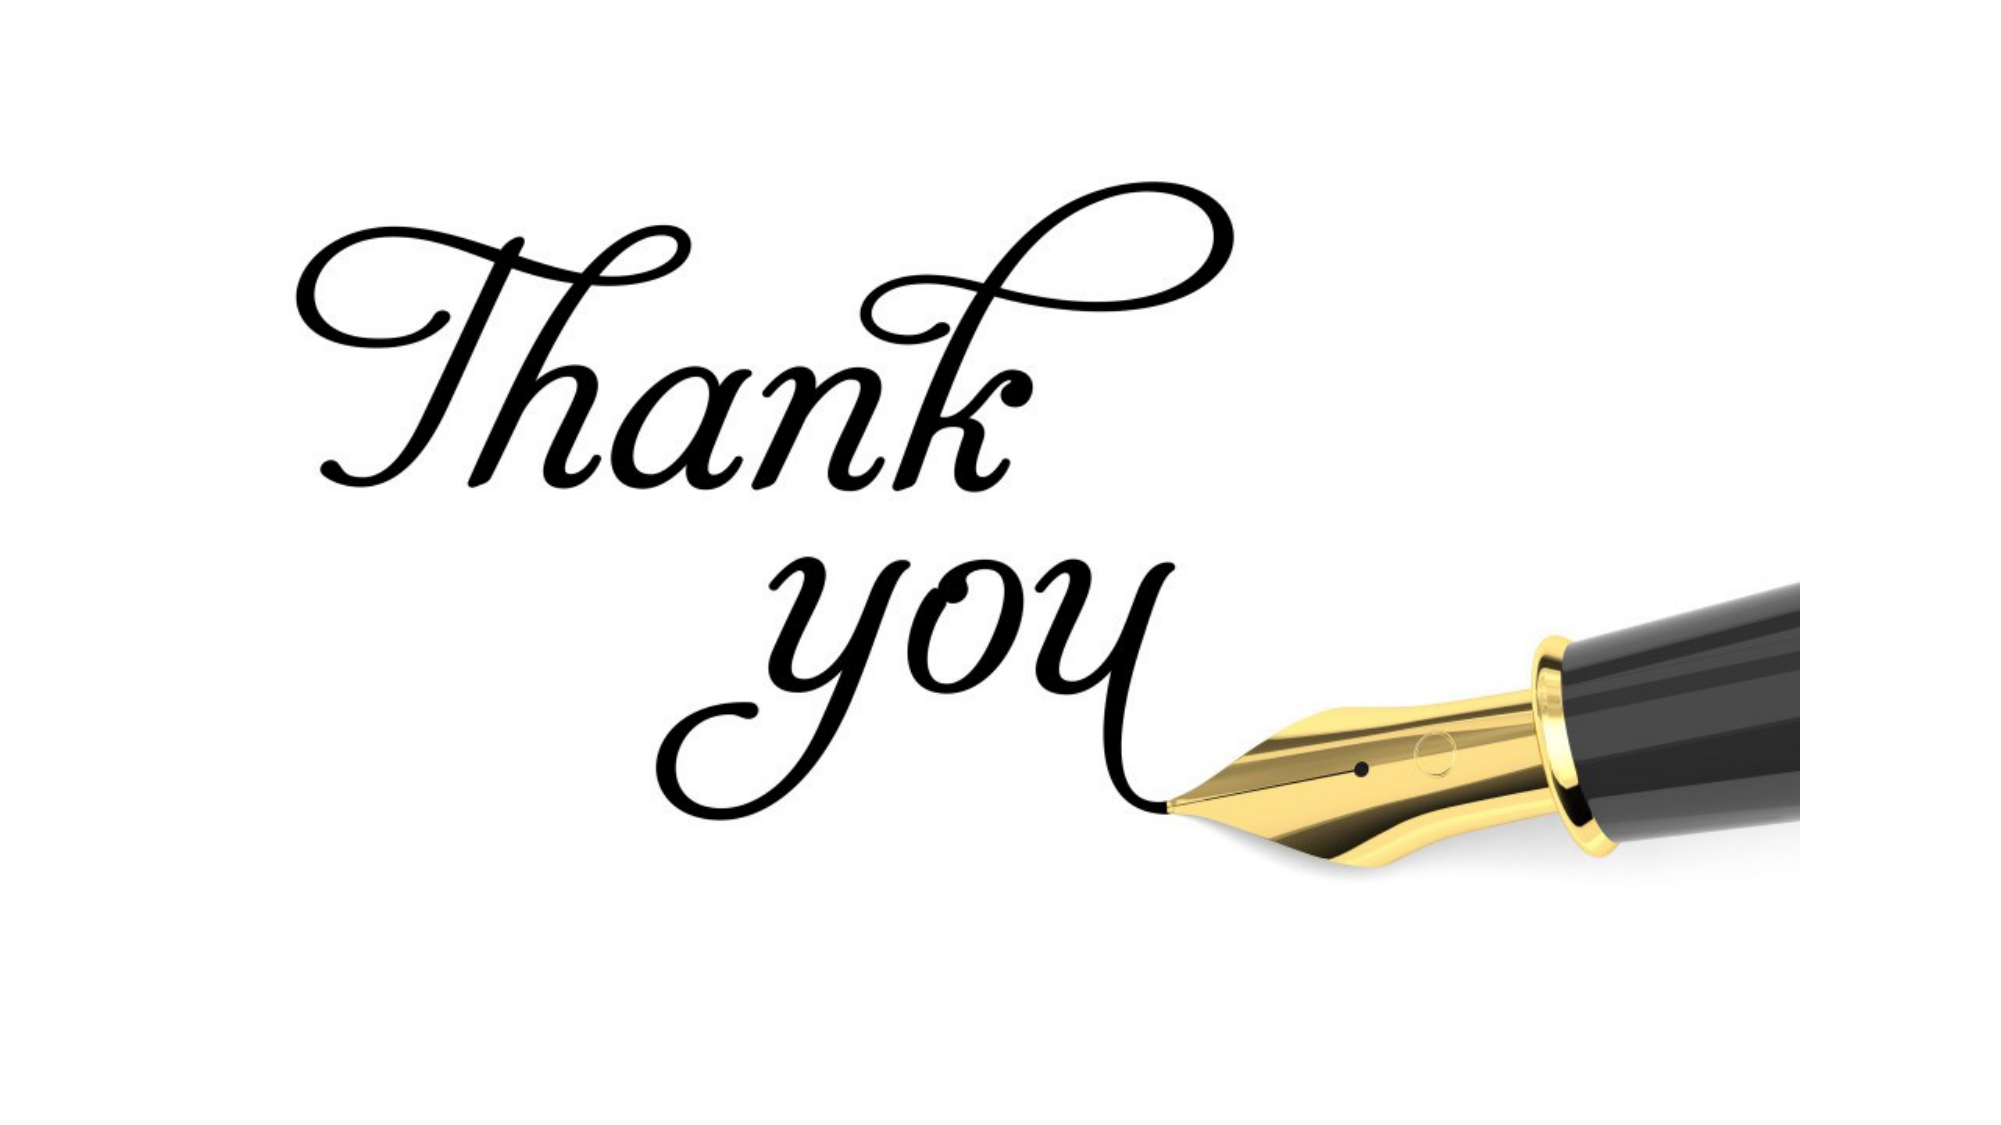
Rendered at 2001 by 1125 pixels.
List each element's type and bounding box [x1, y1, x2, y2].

list [199, 102, 1800, 1004]
